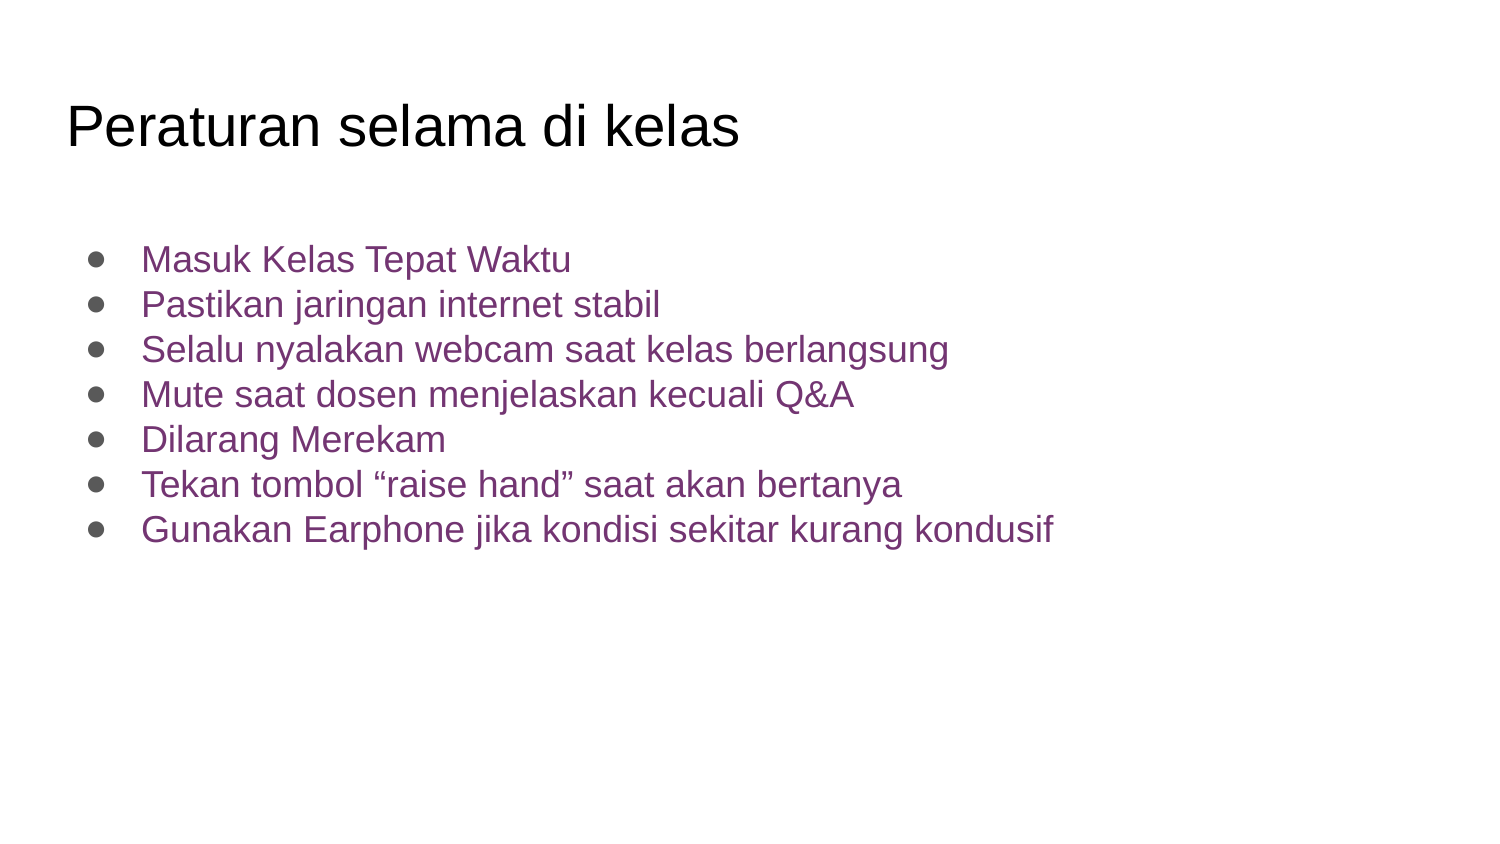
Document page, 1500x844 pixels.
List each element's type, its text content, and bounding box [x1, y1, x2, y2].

list Masuk Kelas Tepat Waktu Pastikan jaringan internet stabil Selalu nyalakan webcam saat kelas berlangsung Mute saat dosen menjelaskan kecuali Q&A Dilarang Merekam Tekan tombol “raise hand” saat akan bertanya Gunakan Earphone jika kondisi sekitar kurang kondusif [51, 220, 1449, 750]
title Peraturan selama di kelas [51, 72, 1449, 212]
